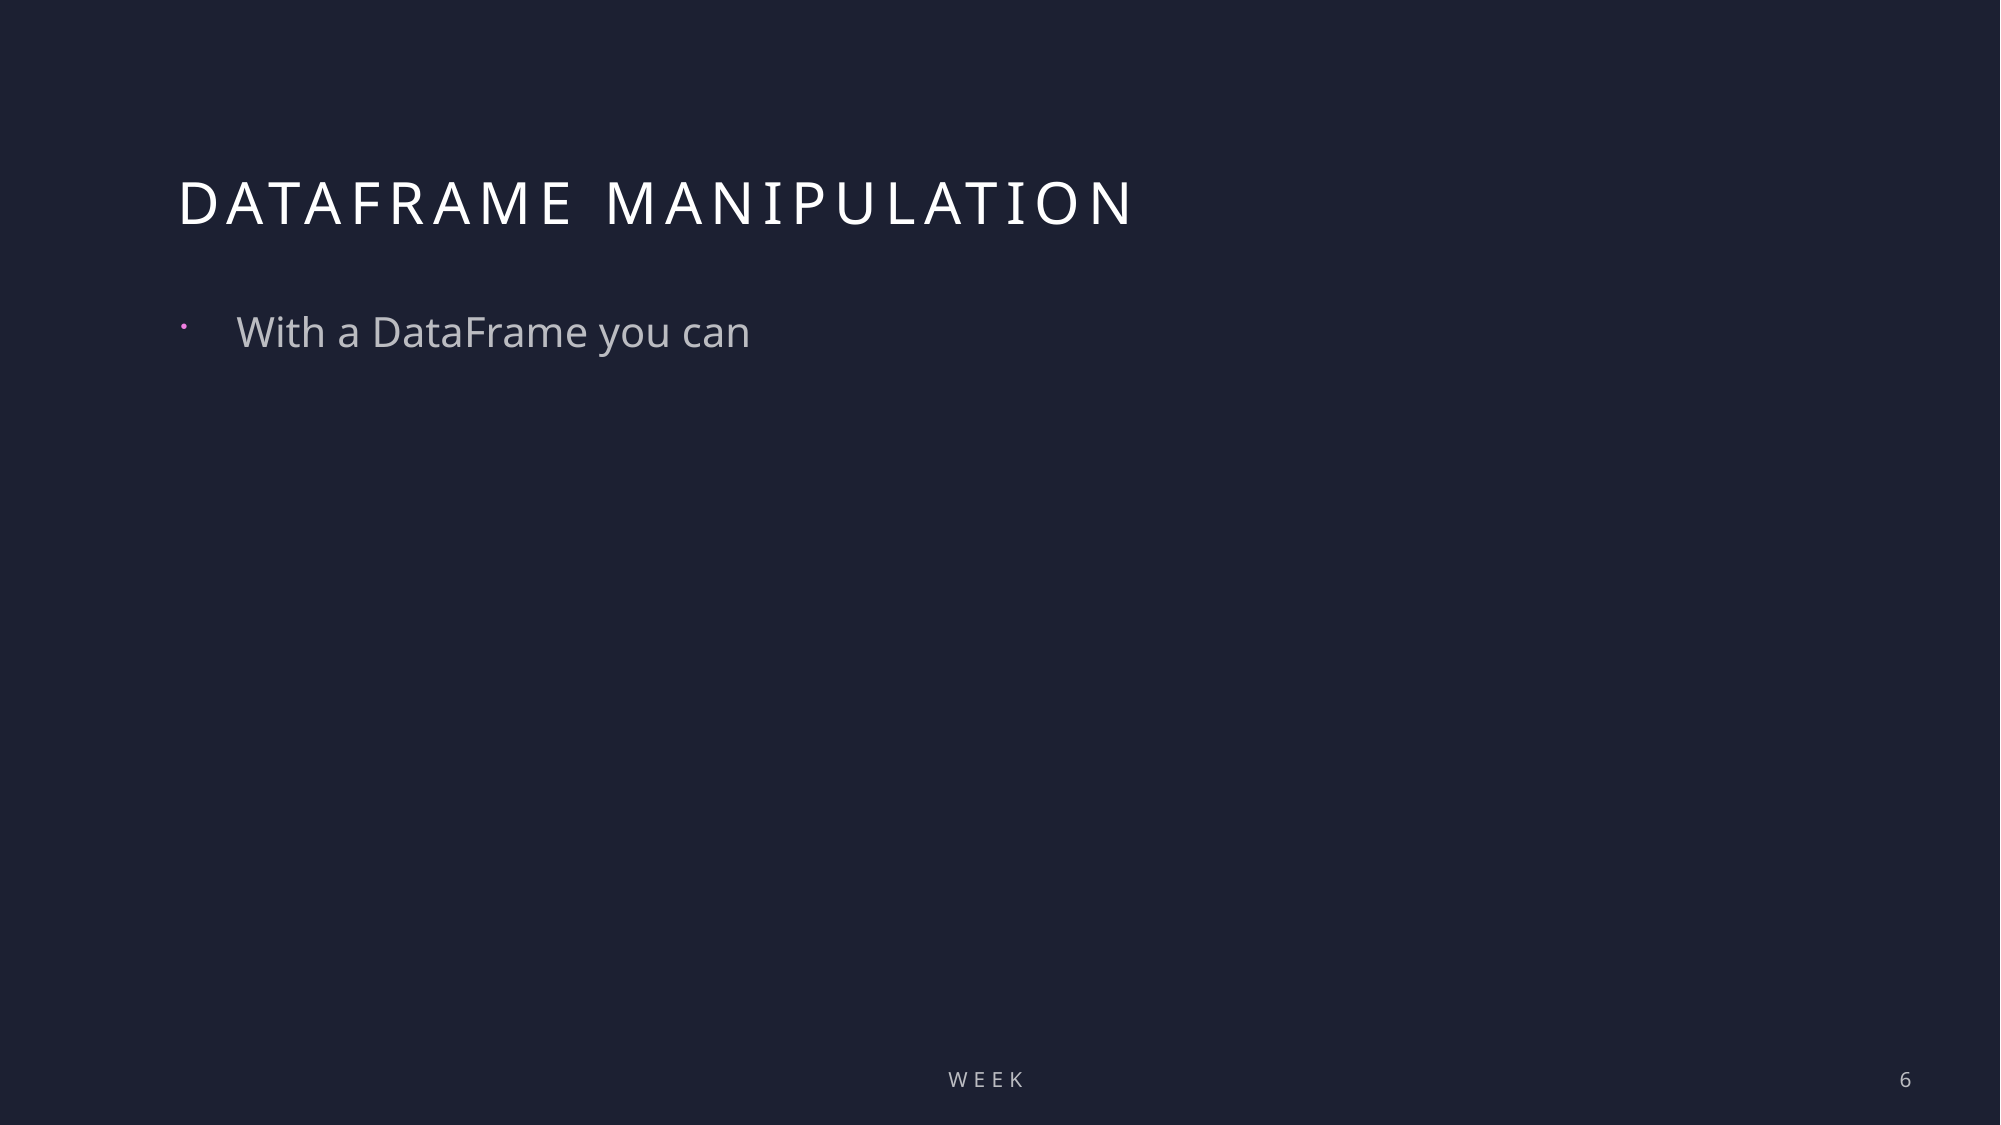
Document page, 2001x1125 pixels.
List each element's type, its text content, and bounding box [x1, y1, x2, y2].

list With a DataFrame you can [177, 293, 1822, 947]
footer Week 2 [542, 1050, 1458, 1111]
slide_number 6 [1549, 1050, 1912, 1111]
title DataFrame Manipulation [177, 165, 1822, 274]
